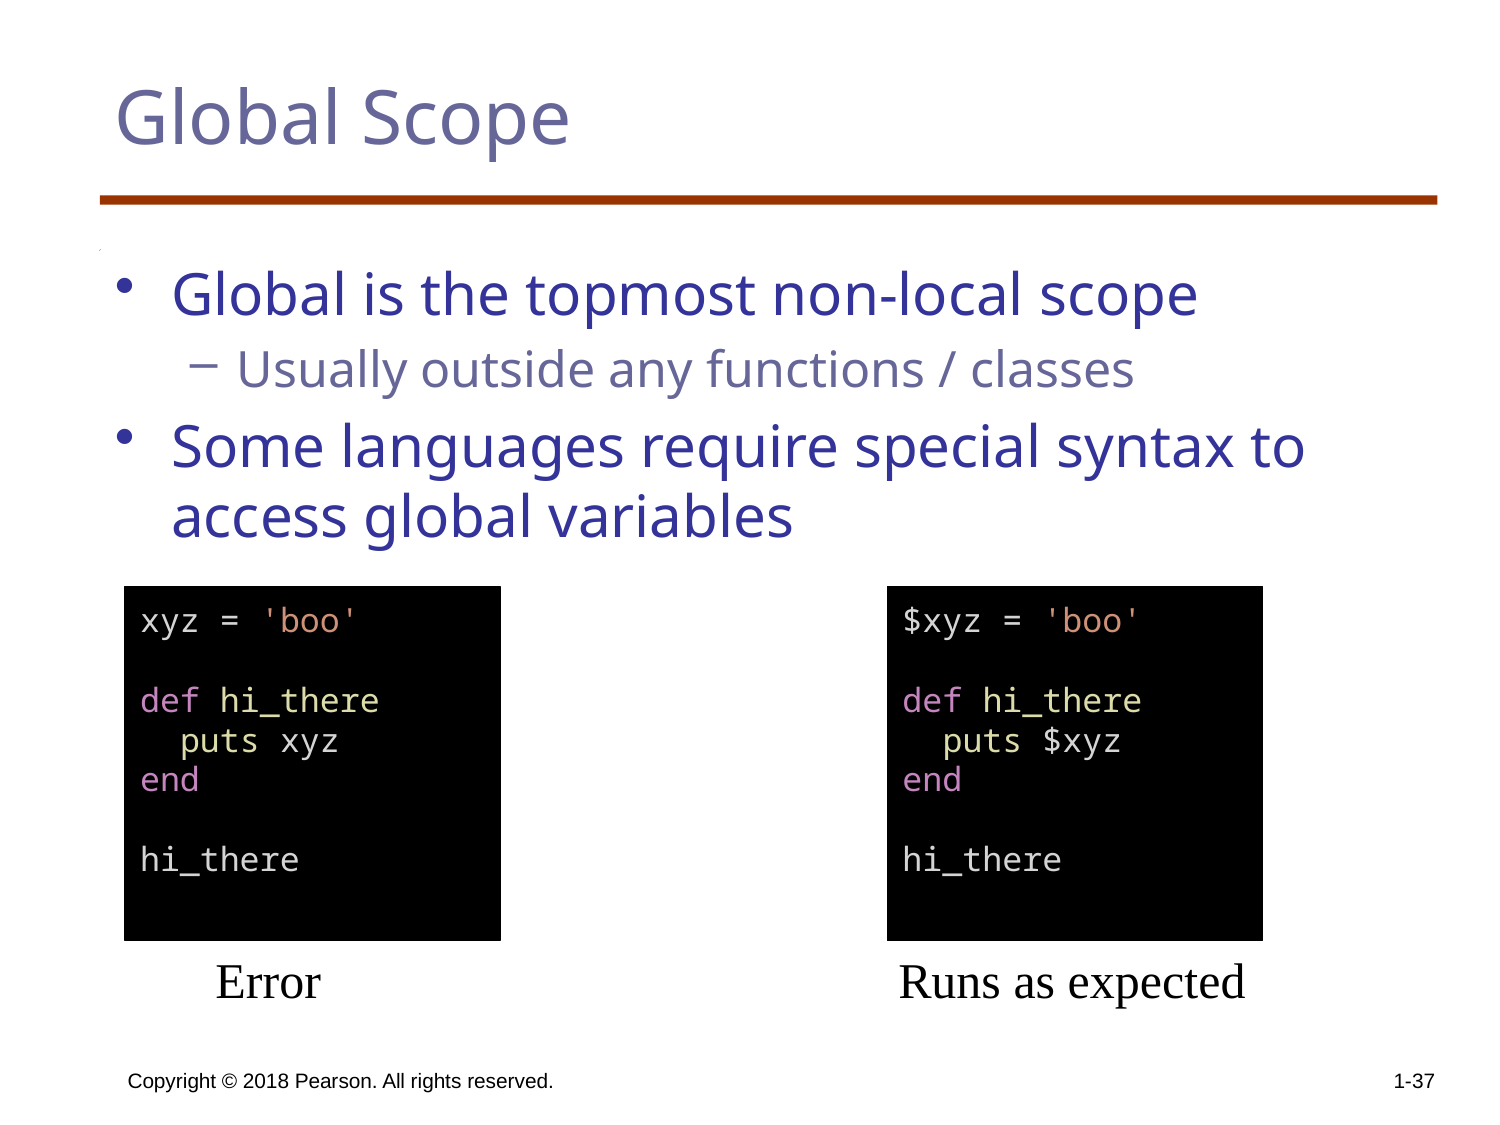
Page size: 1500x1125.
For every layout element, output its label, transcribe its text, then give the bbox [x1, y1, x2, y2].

list Global is the topmost non-local scope Usually outside any functions / classes Some languages require special syntax to access global variables [99, 249, 1438, 1038]
text_box xyz = 'boo' def hi_there puts xyz end hi_there [124, 586, 500, 941]
text_box Error [200, 940, 337, 1016]
title Global Scope [99, 62, 1438, 249]
slide_number 1-37 [1137, 1024, 1451, 1101]
footer Copyright © 2018 Pearson. All rights reserved. [112, 1024, 801, 1101]
text_box Runs as expected [883, 940, 1261, 1016]
text_box $xyz = 'boo' def hi_there puts $xyz end hi_there [887, 586, 1263, 941]
